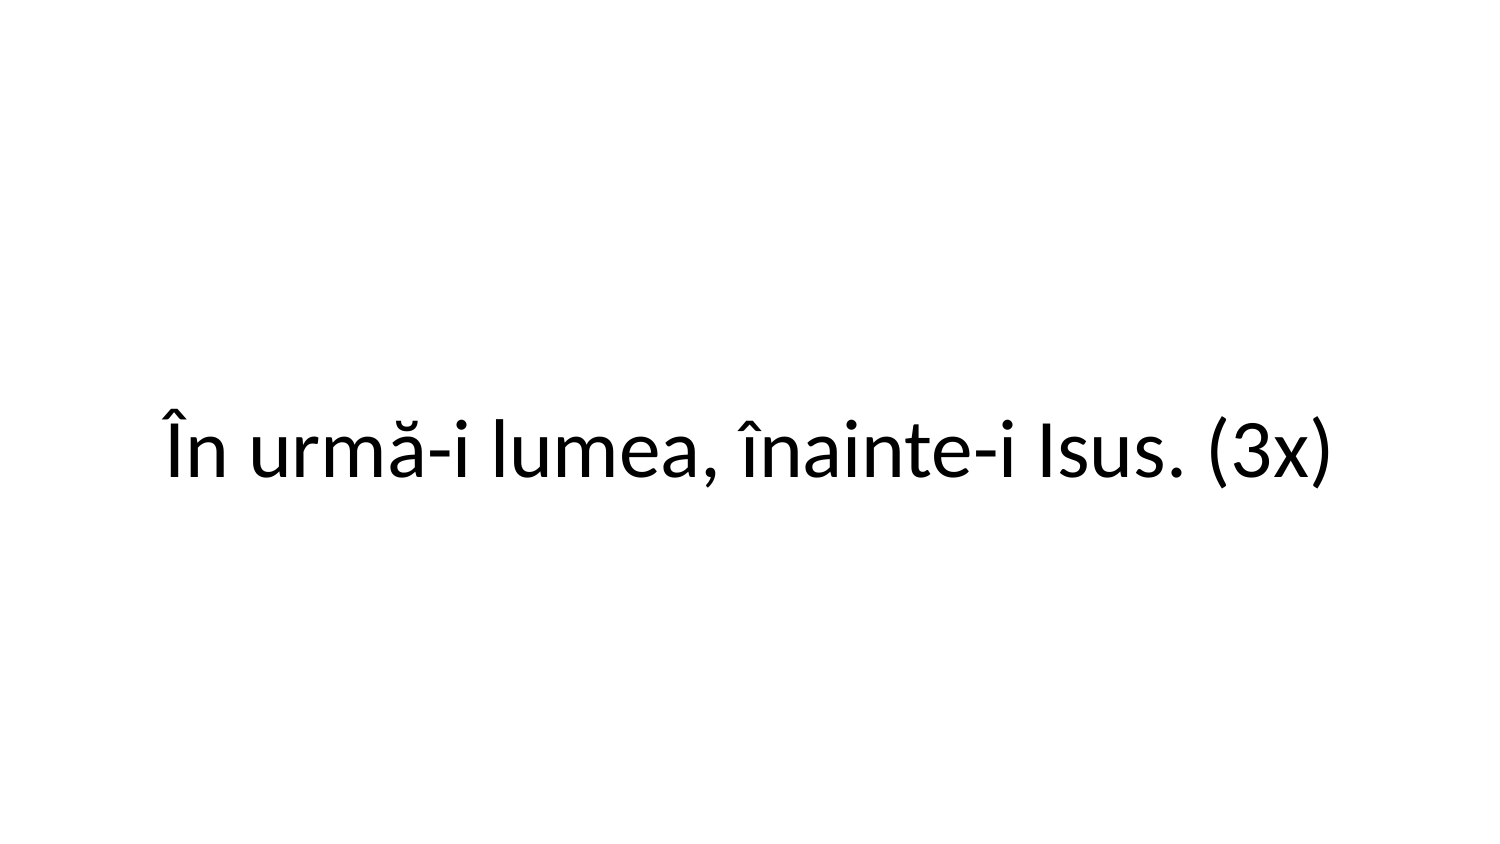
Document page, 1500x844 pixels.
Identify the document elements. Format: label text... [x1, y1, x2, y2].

text_box În urmă-i lumea, înainte-i Isus. (3x) [149, 341, 1351, 502]
